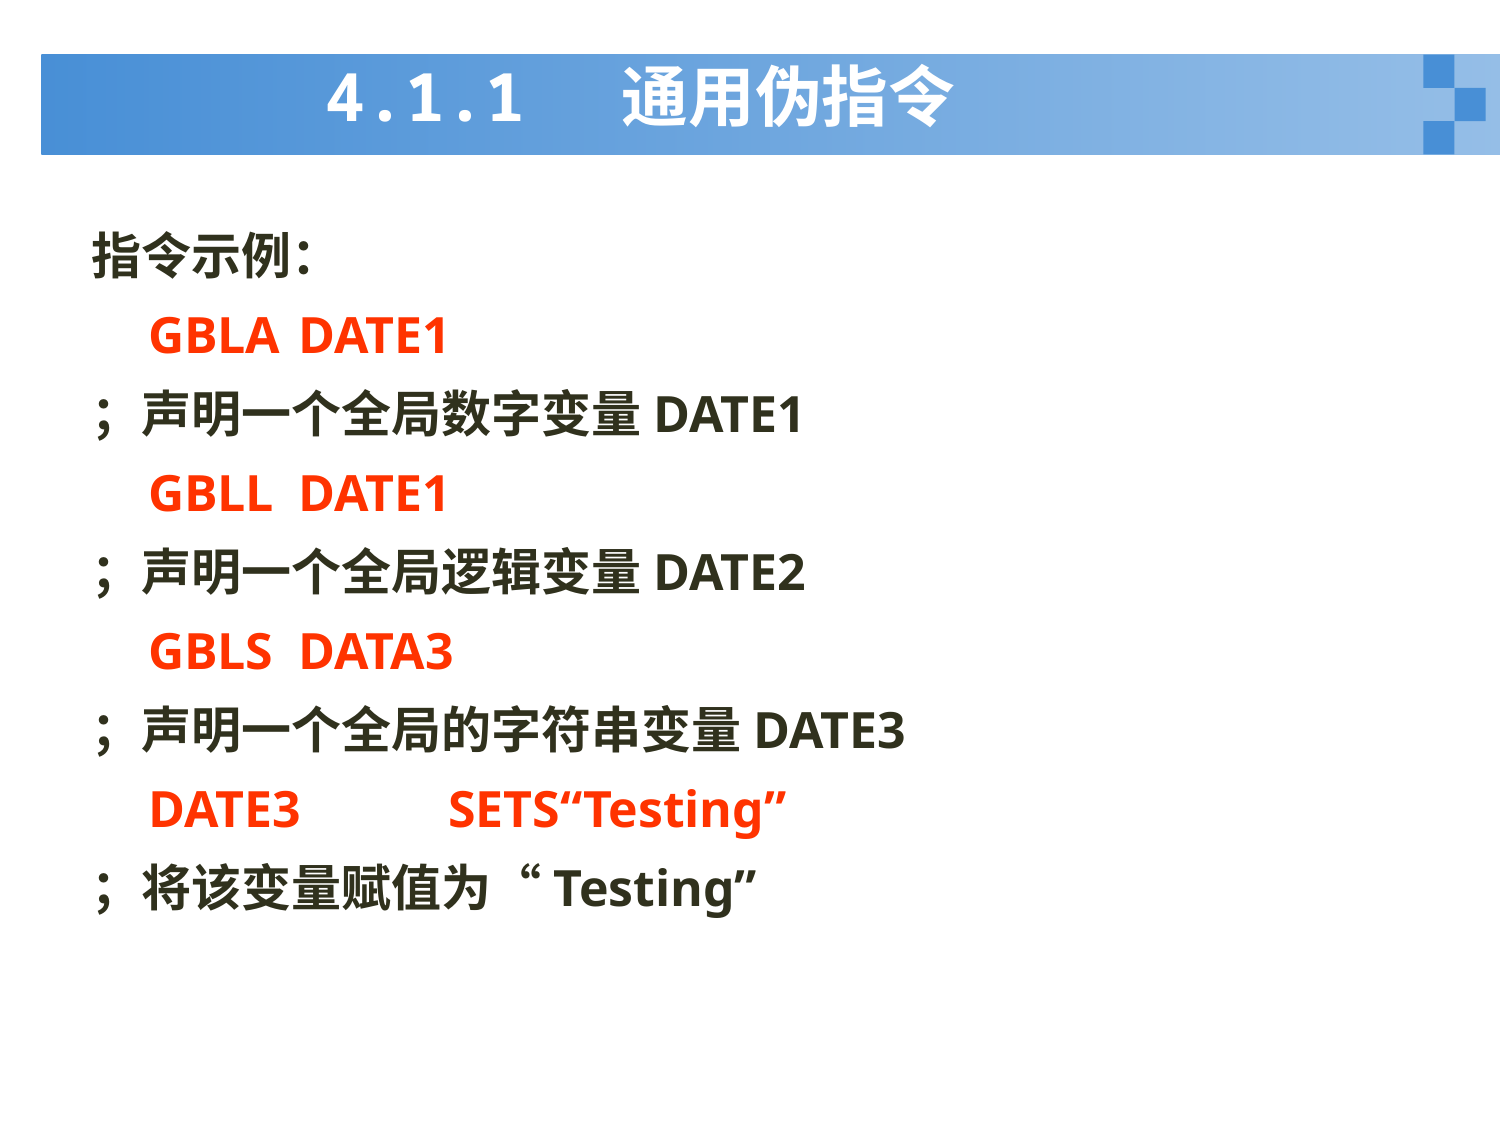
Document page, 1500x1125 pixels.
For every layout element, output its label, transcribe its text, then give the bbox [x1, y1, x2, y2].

title 4.1.1 通用伪指令 [53, 66, 1229, 204]
list 指令示例： GBLA DATE1 ；声明一个全局数字变量DATE1 GBLL DATE1 ；声明一个全局逻辑变量DATE2 GBLS DATA3 ；声明一个全局的字符串变量DATE3 DATE3 SETS“Testing” ；将该变量赋值为“Testing” [76, 208, 1427, 1069]
